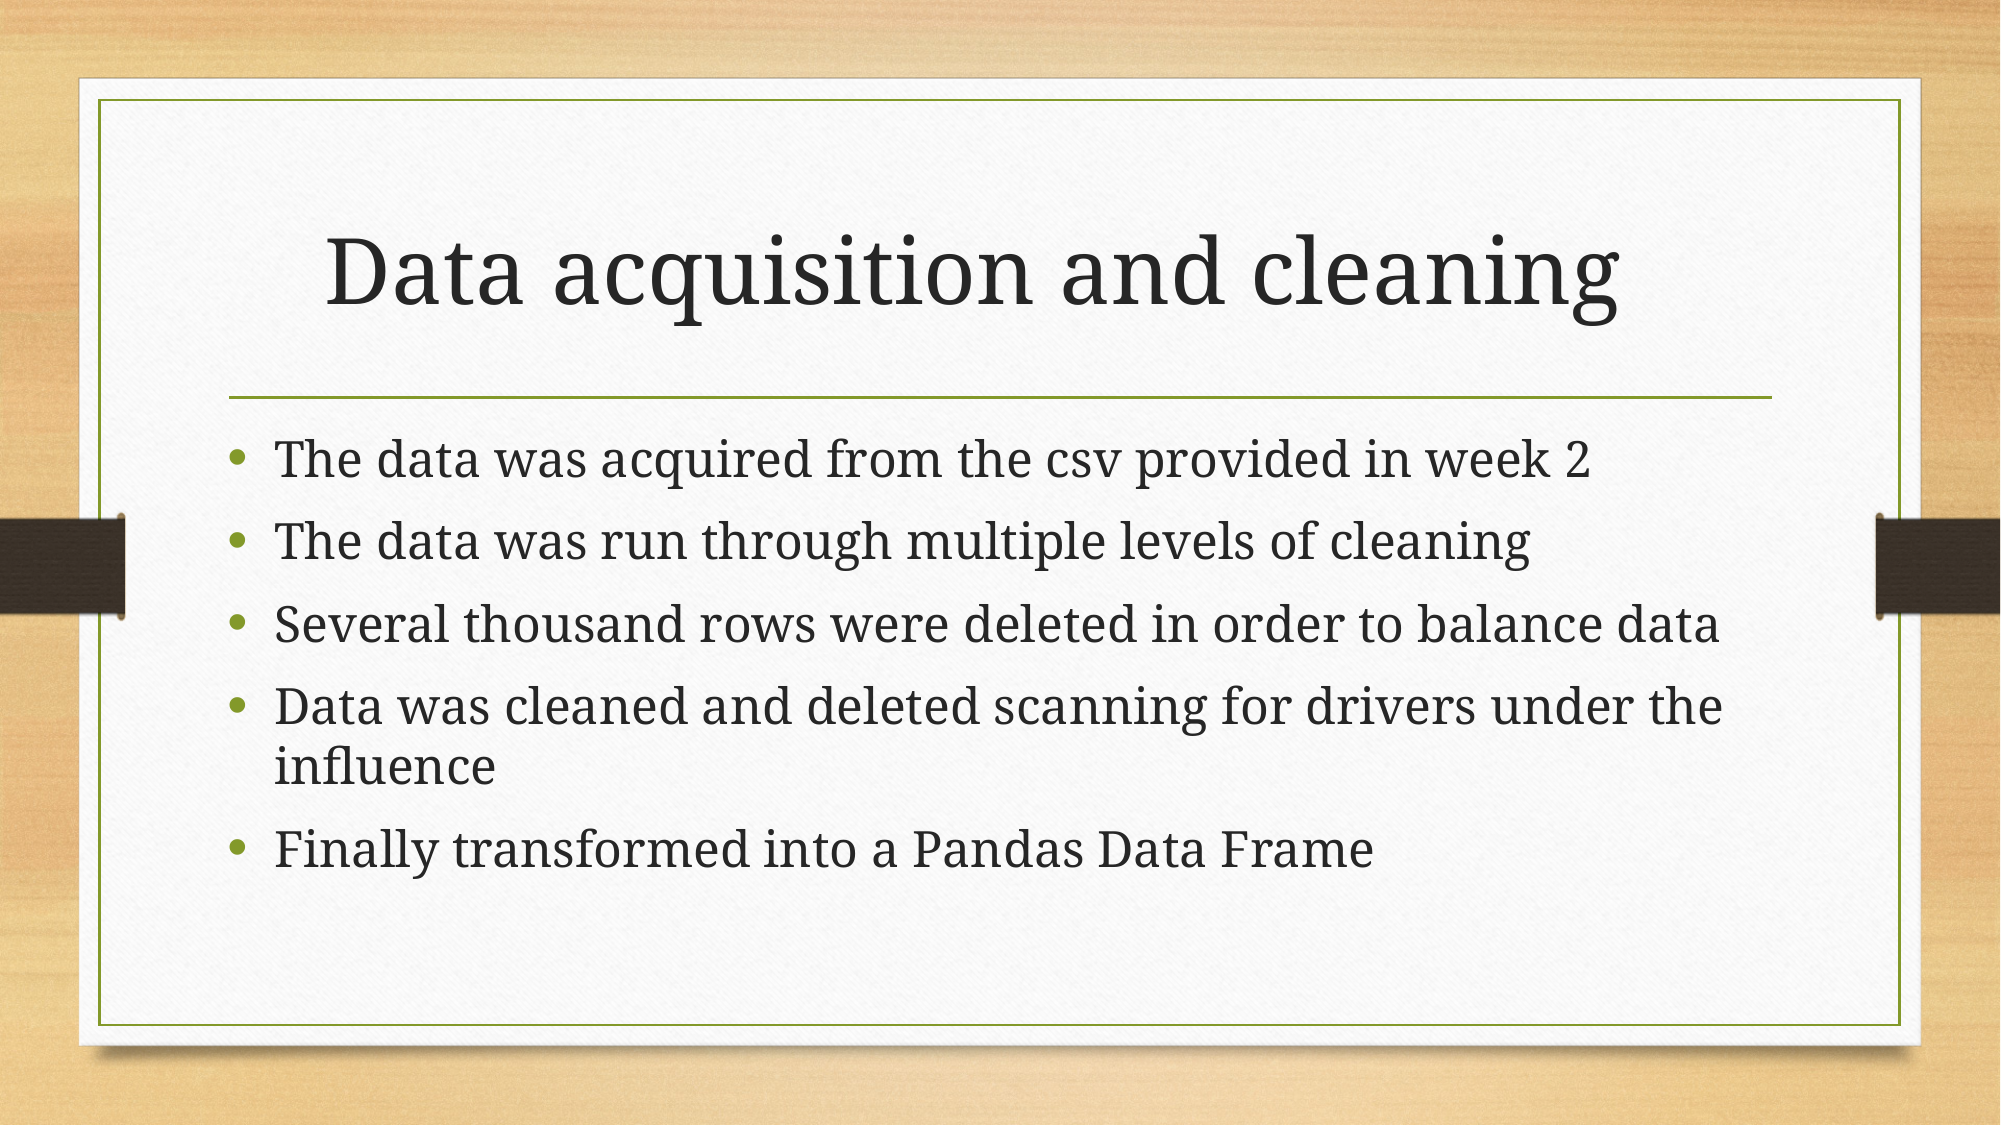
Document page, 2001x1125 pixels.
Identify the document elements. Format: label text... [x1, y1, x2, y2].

picture [0, 0, 2001, 1125]
list The data was acquired from the csv provided in week 2 The data was run through multiple levels of cleaning Several thousand rows were deleted in order to balance data Data was cleaned and deleted scanning for drivers under the influence Finally transformed into a Pandas Data Frame [212, 419, 1788, 964]
title Data acquisition and cleaning [212, 161, 1788, 375]
